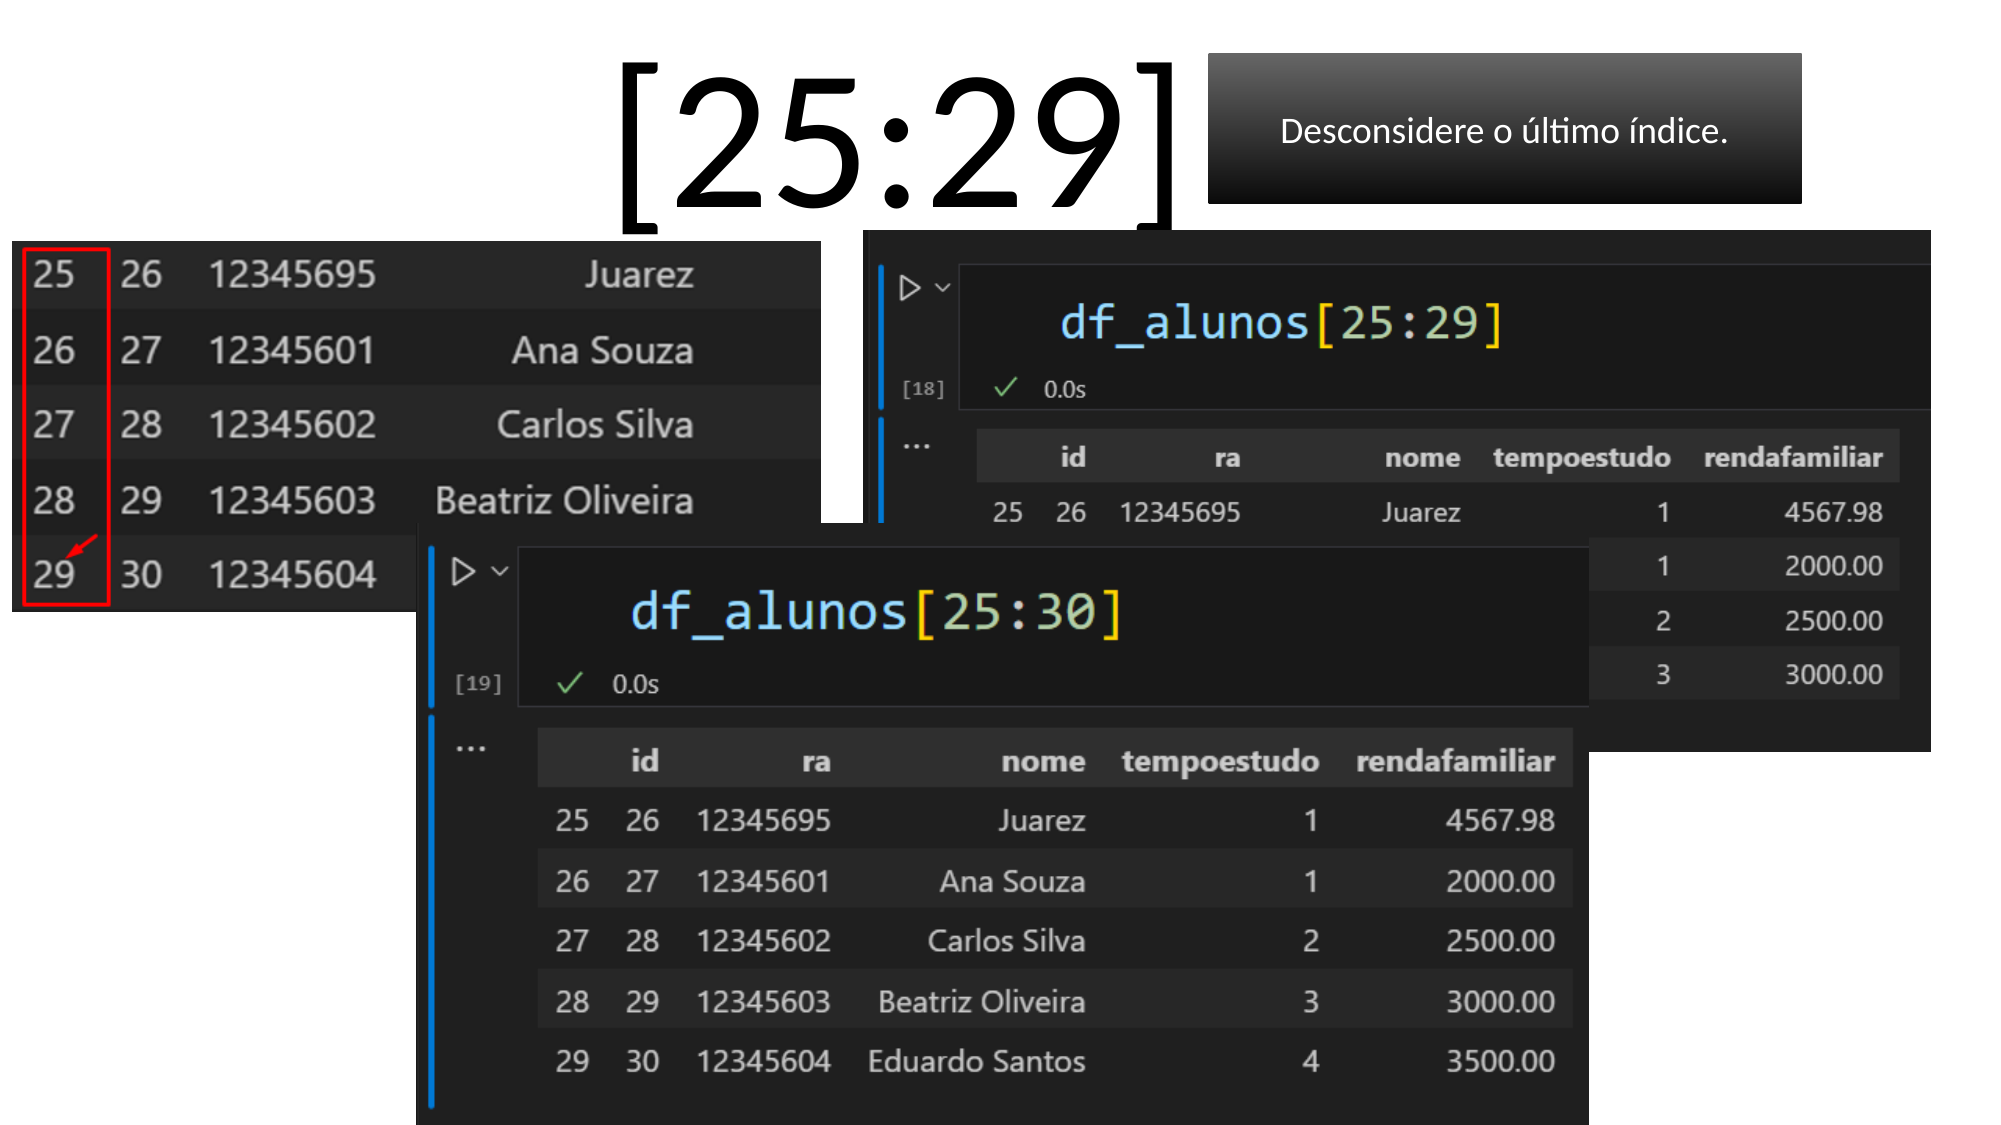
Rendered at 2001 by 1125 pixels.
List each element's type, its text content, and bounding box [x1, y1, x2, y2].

picture [12, 230, 1931, 1125]
text_box Desconsidere o último índice. [1208, 53, 1802, 204]
text_box [25:29] [592, 0, 1204, 255]
